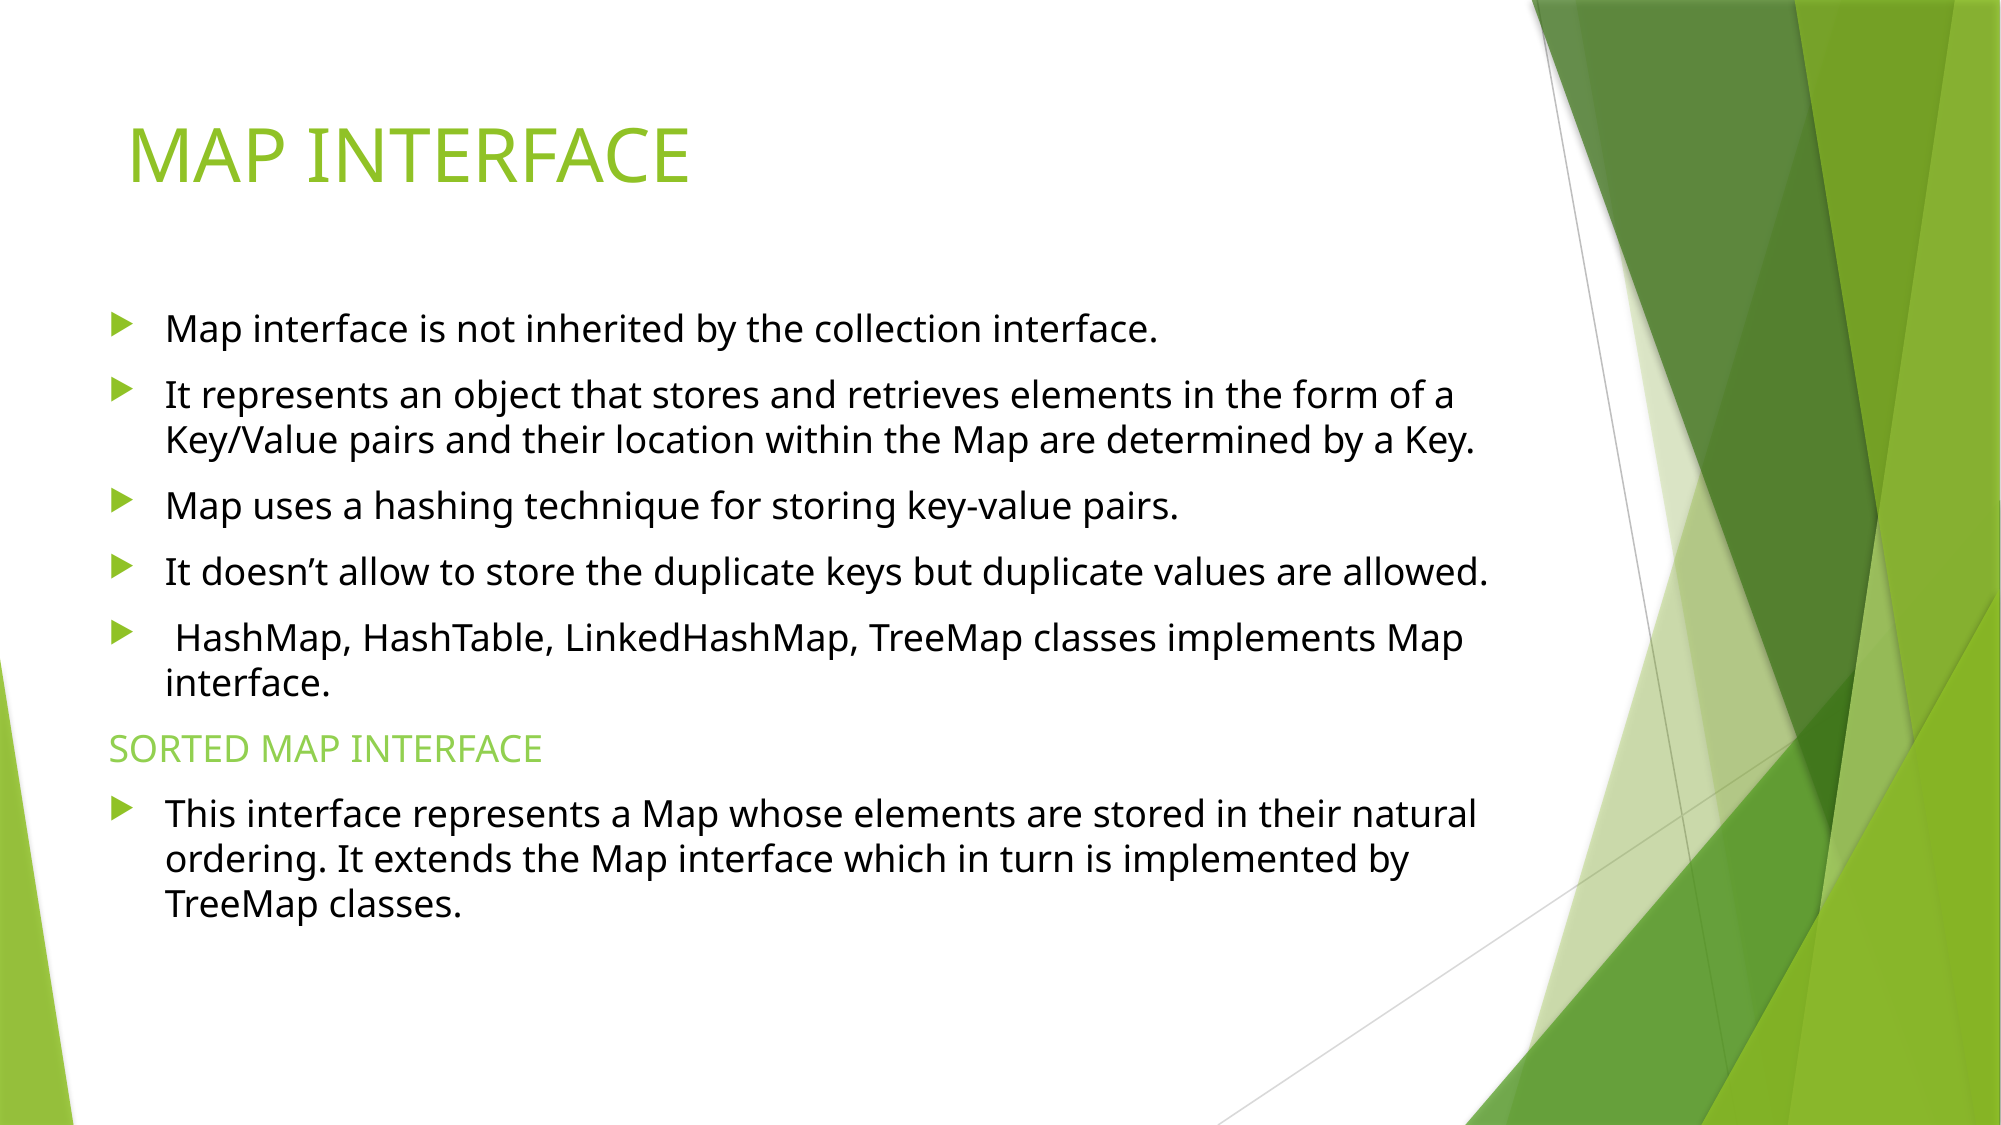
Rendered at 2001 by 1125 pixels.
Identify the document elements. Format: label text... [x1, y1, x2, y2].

list Map interface is not inherited by the collection interface. It represents an object that stores and retrieves elements in the form of a Key/Value pairs and their location within the Map are determined by a Key. Map uses a hashing technique for storing key-value pairs. It doesn’t allow to store the duplicate keys but duplicate values are allowed. HashMap, HashTable, LinkedHashMap, TreeMap classes implements Map interface. SORTED MAP INTERFACE This interface represents a Map whose elements are stored in their natural ordering. It extends the Map interface which in turn is implemented by TreeMap classes. [93, 297, 1522, 991]
title MAP INTERFACE [111, 99, 1522, 297]
